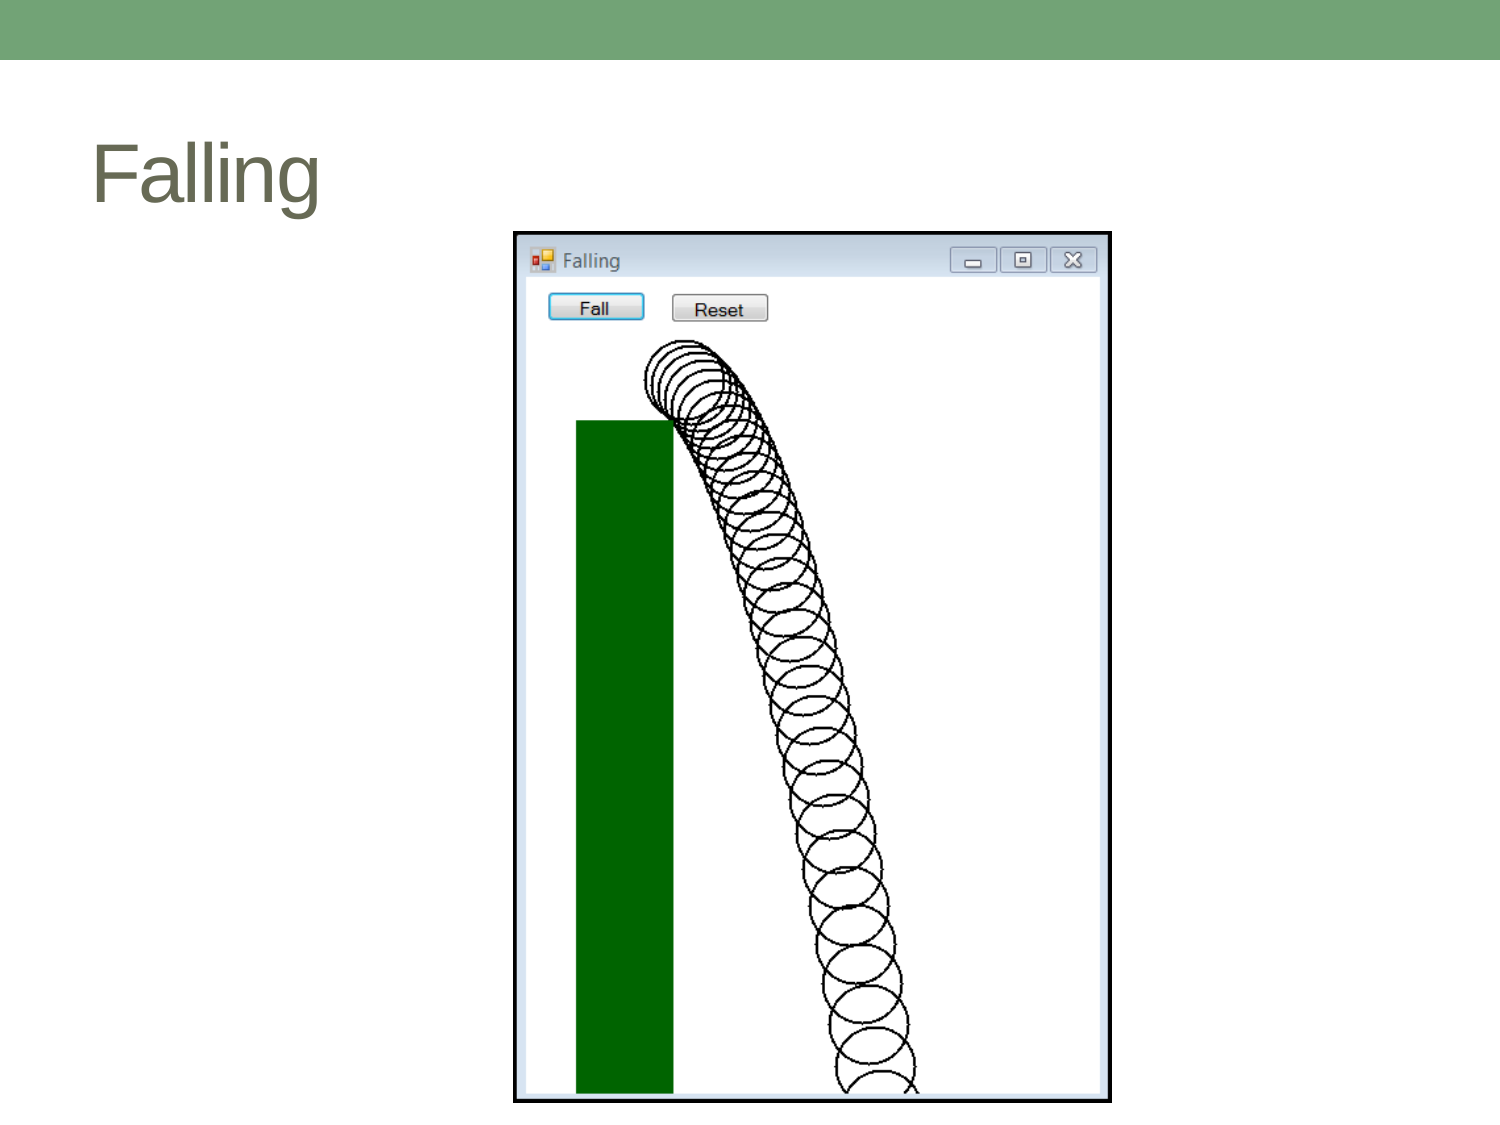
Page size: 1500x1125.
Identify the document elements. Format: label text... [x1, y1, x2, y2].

picture [513, 231, 1112, 1103]
title Falling [75, 87, 1425, 250]
